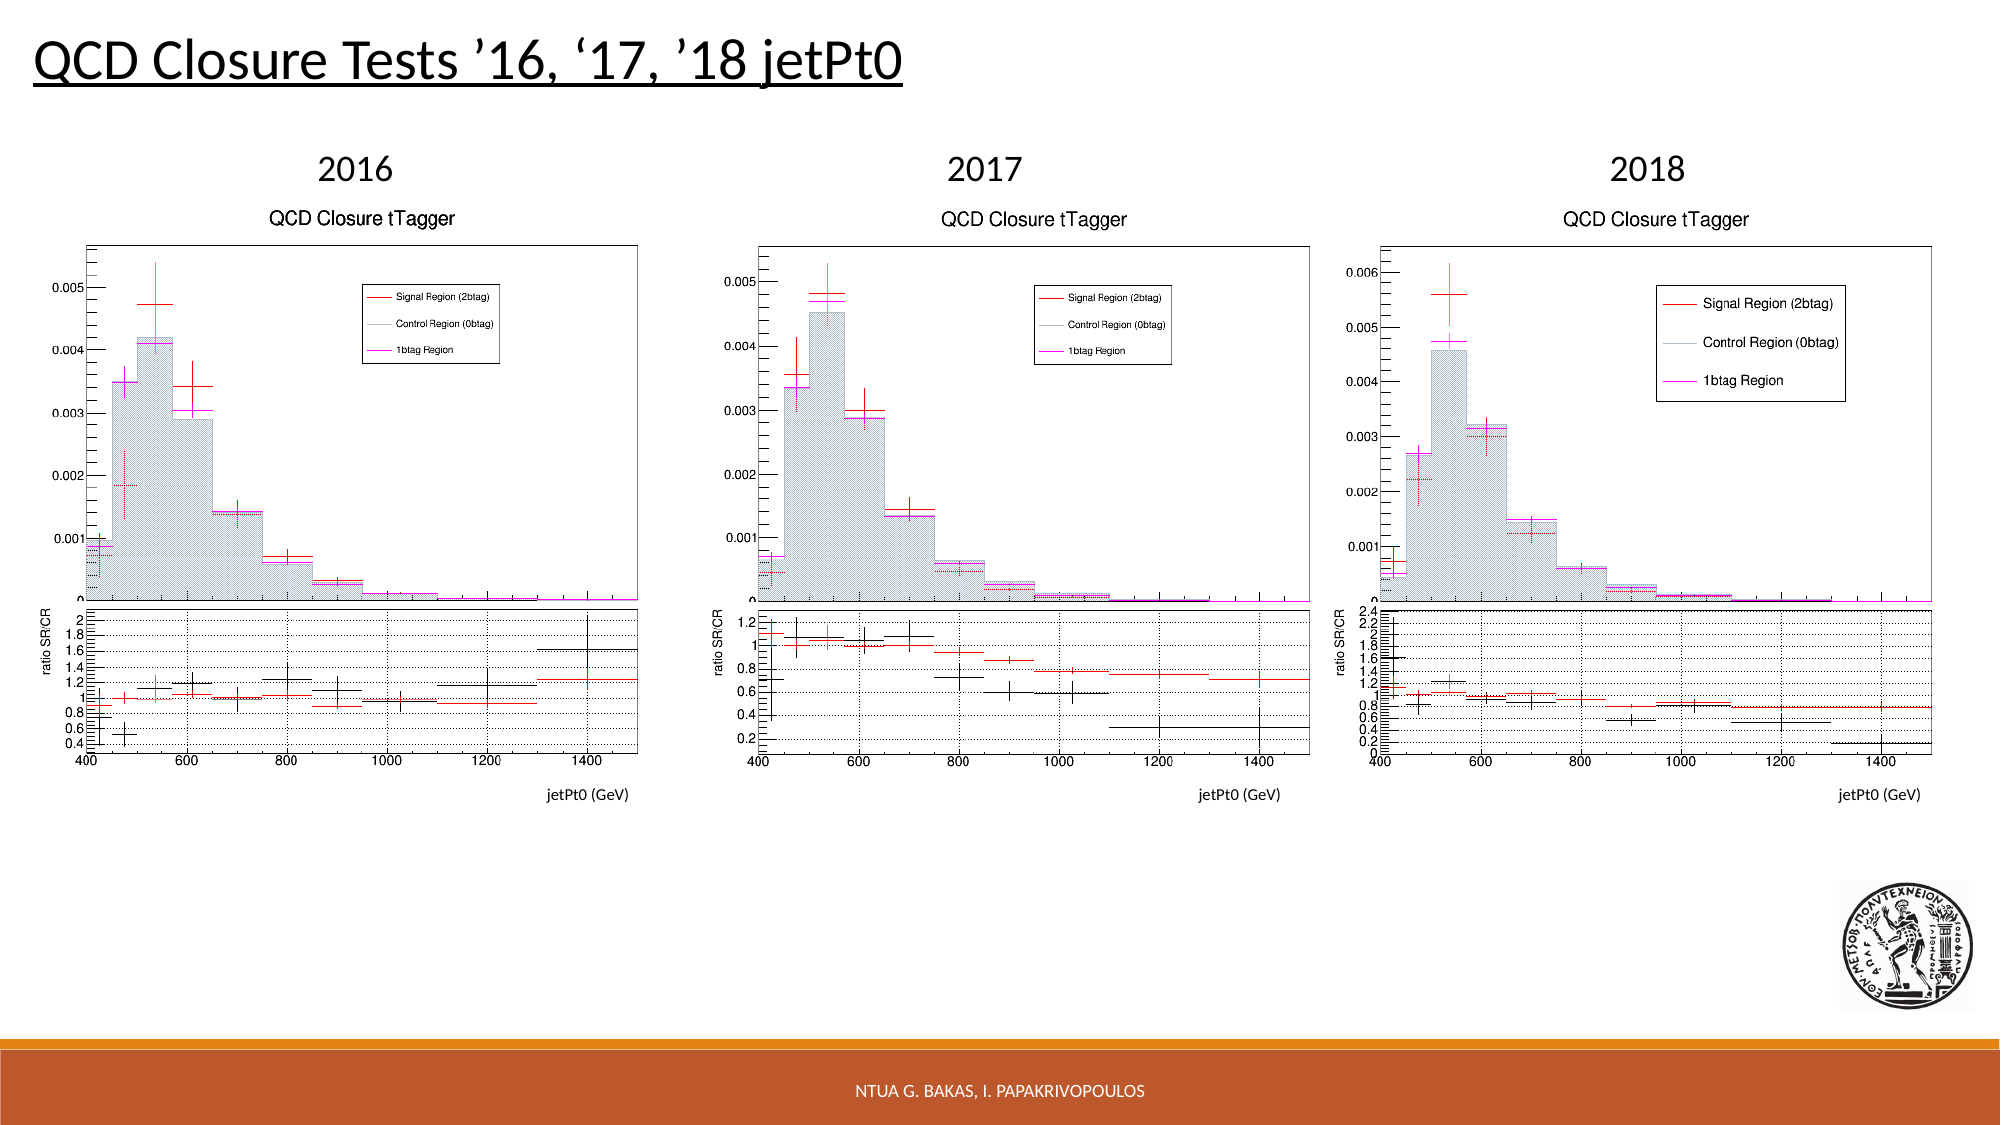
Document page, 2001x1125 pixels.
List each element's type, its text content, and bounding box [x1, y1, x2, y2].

footer NTUA G. Bakas, I. Papakrivopoulos [604, 1059, 1396, 1120]
text_box 2016 [245, 136, 465, 197]
text_box 2018 [1537, 136, 1757, 197]
text_box QCD Closure Tests ’16, ‘17, ’18 jetPt0 [18, 13, 1952, 204]
picture [1839, 880, 1975, 1012]
picture [17, 204, 2000, 771]
text_box jetPt0 (GeV) [1183, 778, 1304, 812]
text_box jetPt0 (GeV) [532, 779, 663, 812]
text_box jetPt0 (GeV) [1823, 778, 1953, 812]
text_box 2017 [875, 136, 1095, 197]
